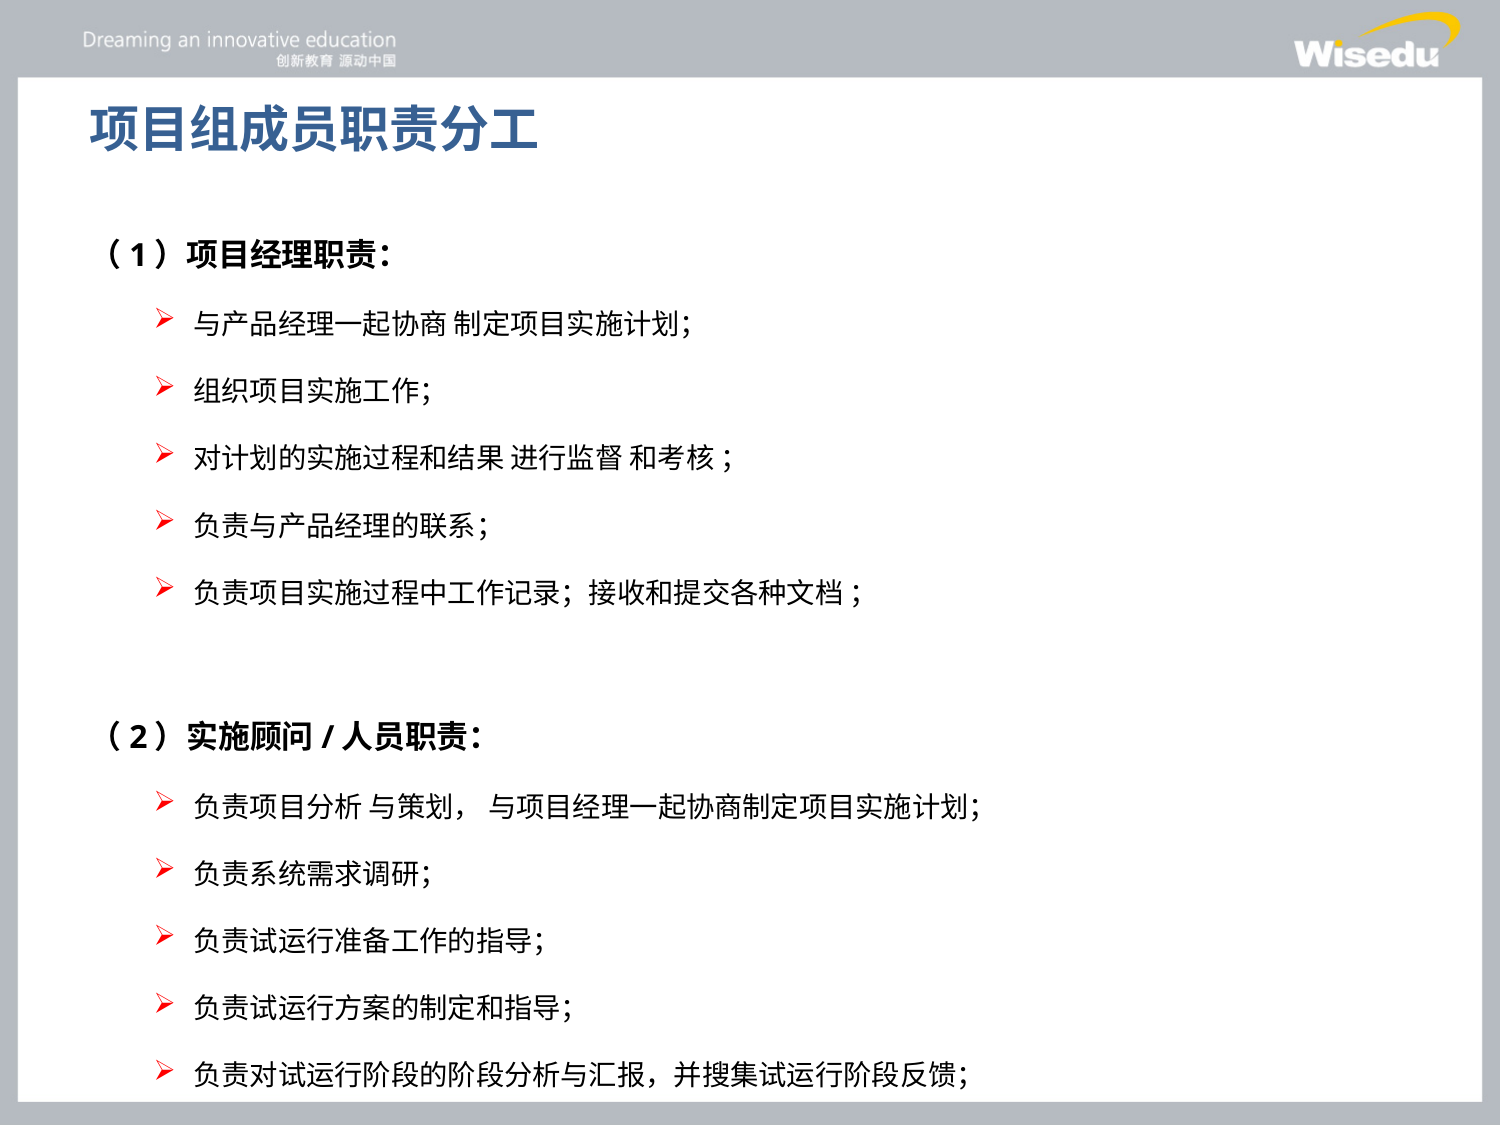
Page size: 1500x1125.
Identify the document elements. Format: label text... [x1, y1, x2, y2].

title 项目组成员职责分工 [75, 80, 1425, 176]
picture [0, 0, 1500, 1125]
list （1）项目经理职责： 与产品经理一起协商 制定项目实施计划； 组织项目实施工作； 对计划的实施过程和结果 进行监督 和考核 ； 负责与产品经理的联系； 负责项目实施过程中工作记录；接收和提交各种文档 ； （2）实施顾问/人员职责： 负责项目分析 与策划， 与项目经理一起协商制定项目实施计划； 负责系统需求调研； 负责试运行准备工作的指导； 负责试运行方案的制定和指导； 负责对试运行阶段的阶段分析与汇报，并搜集试运行阶段反馈； [75, 199, 1465, 1102]
